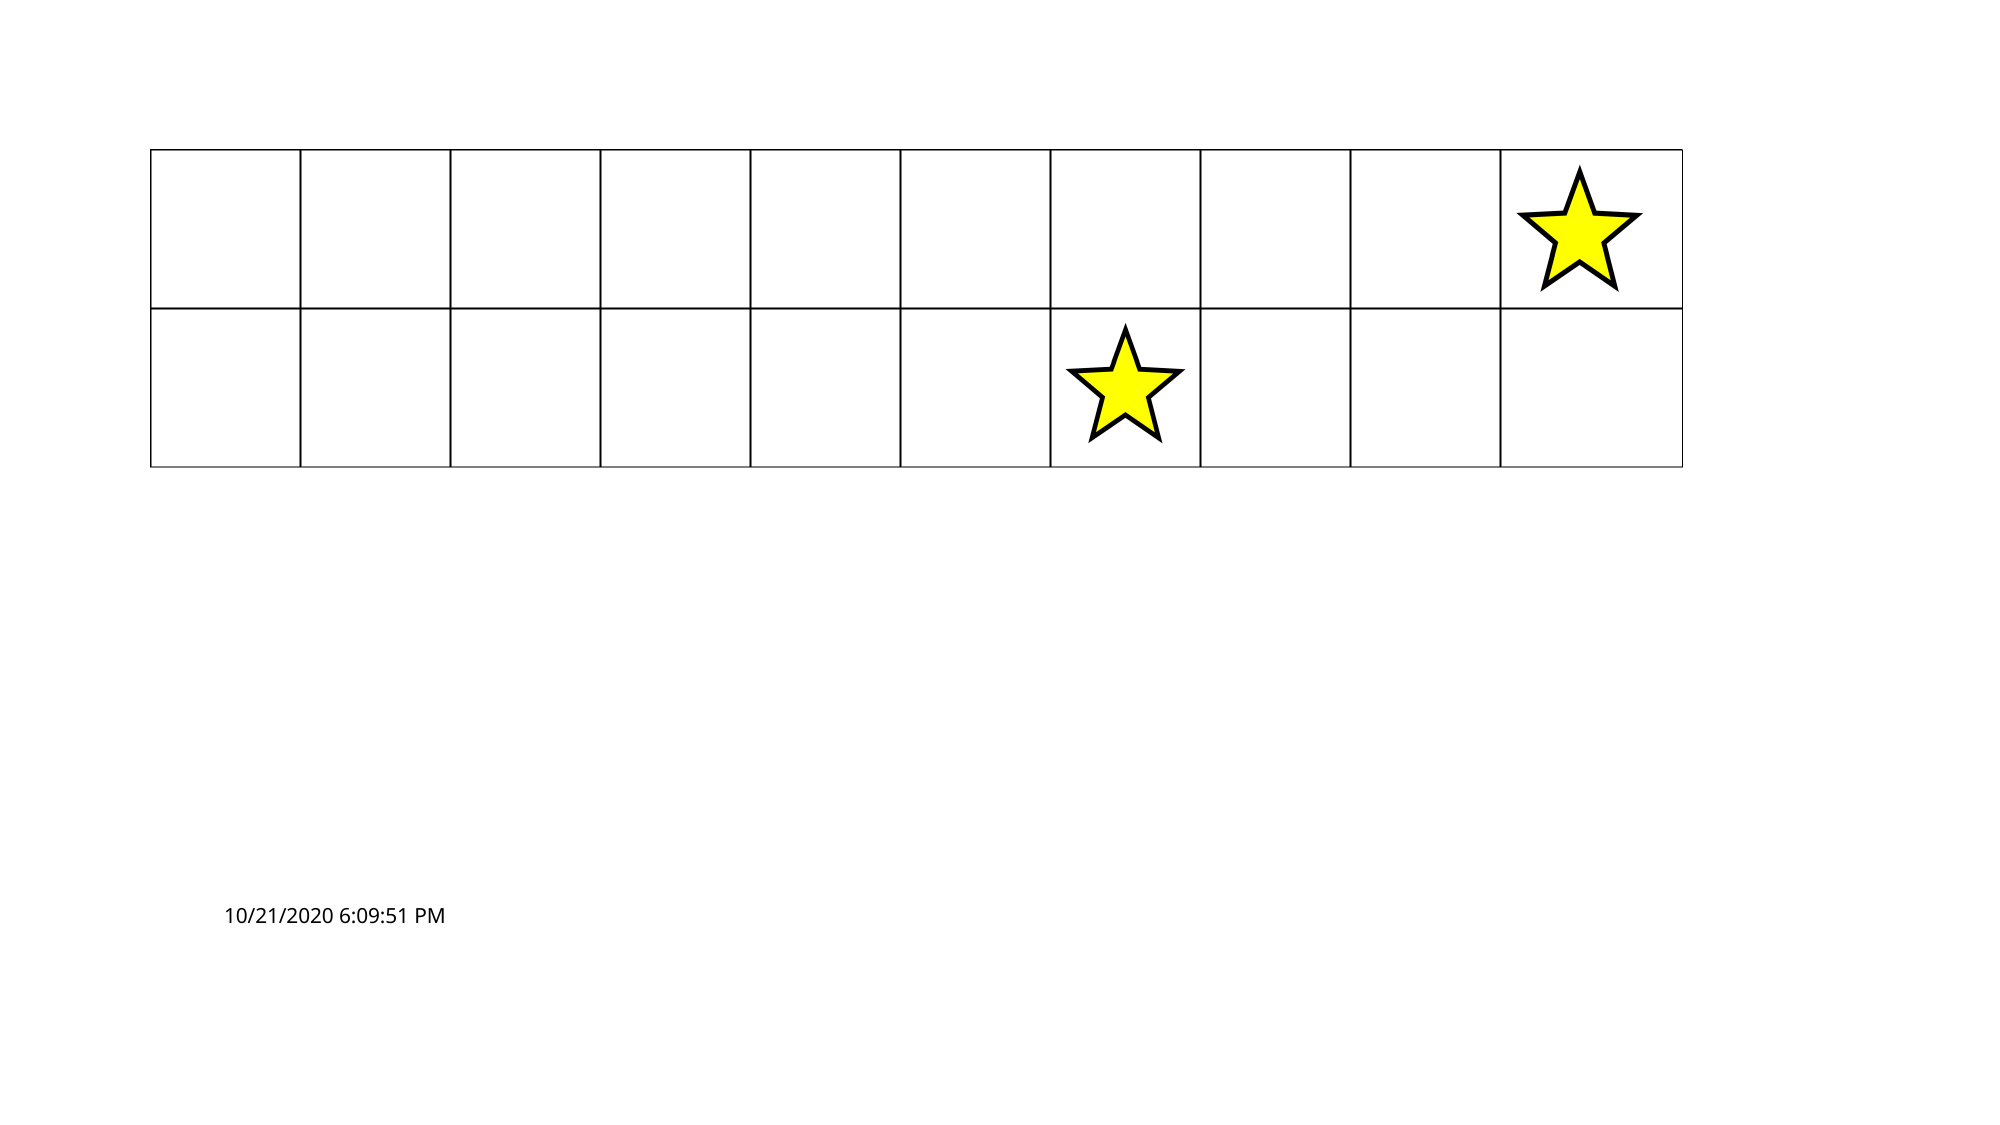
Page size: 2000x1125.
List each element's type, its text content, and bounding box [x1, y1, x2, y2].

text_box 10/21/2020 6:09:51 PM [149, 898, 450, 936]
picture [149, 149, 1683, 468]
